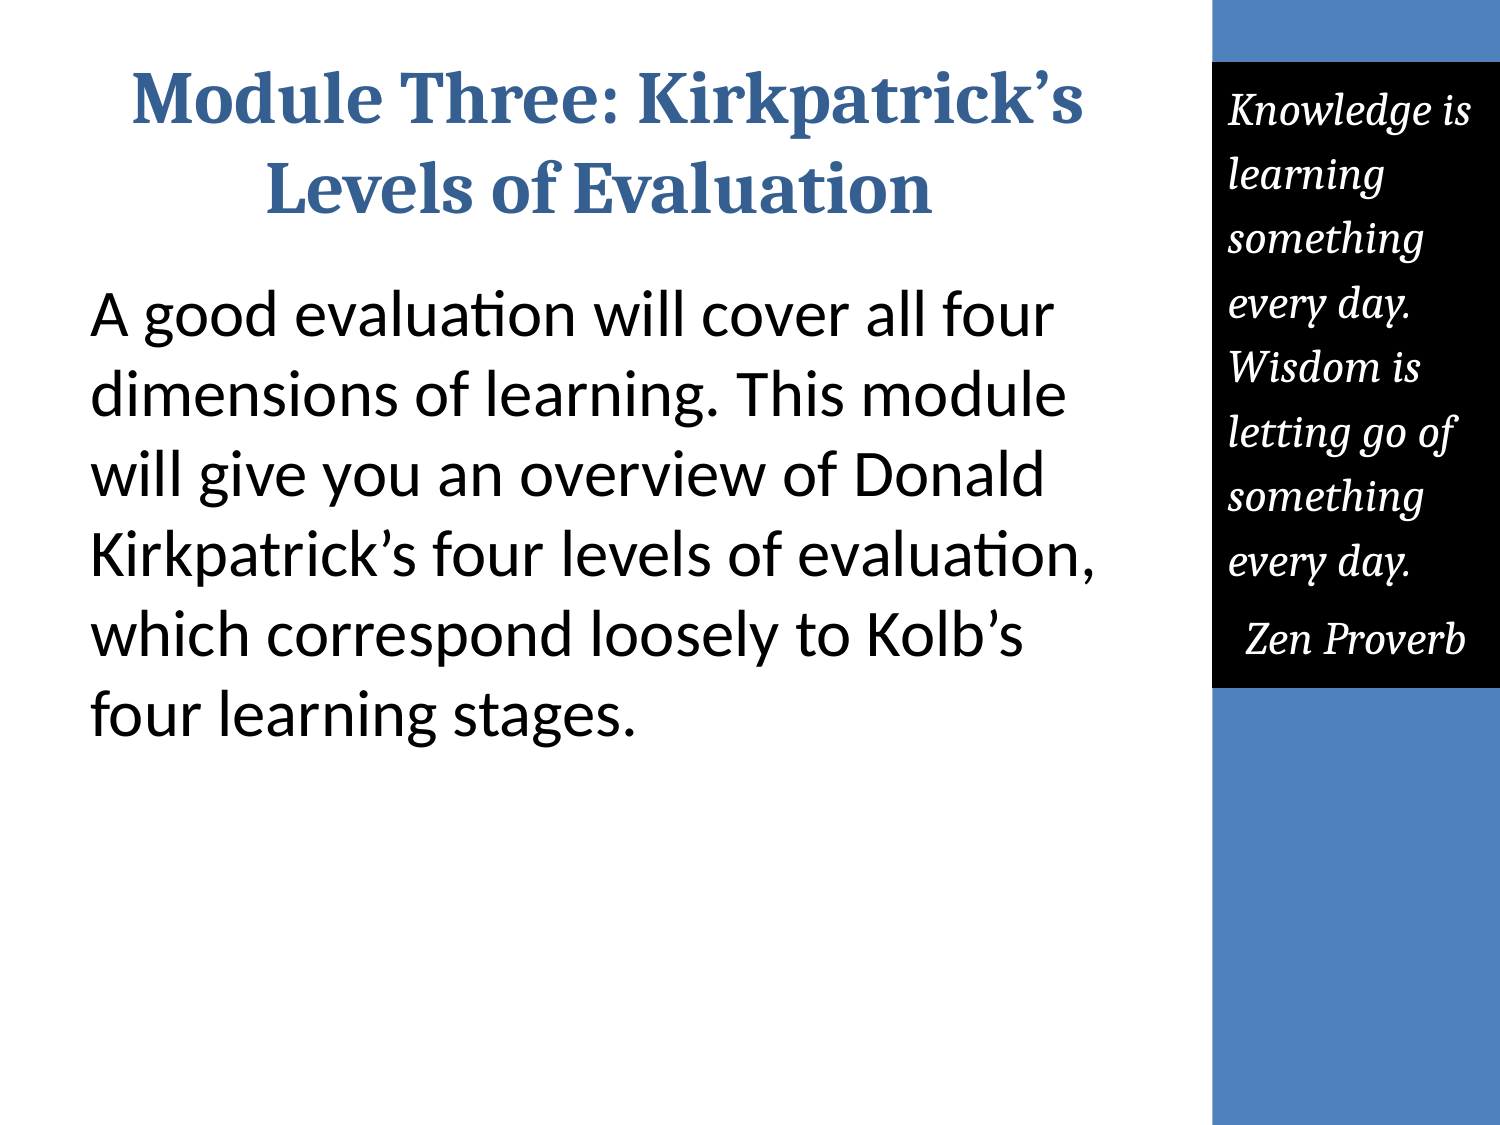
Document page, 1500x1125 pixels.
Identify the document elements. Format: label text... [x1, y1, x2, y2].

list Knowledge is learning something every day. Wisdom is letting go of something every day. Zen Proverb [1212, 62, 1500, 688]
list A good evaluation will cover all four dimensions of learning. This module will give you an overview of Donald Kirkpatrick’s four levels of evaluation, which correspond loosely to Kolb’s four learning stages. [75, 262, 1125, 1005]
title Module Three: Kirkpatrick’s Levels of Evaluation [75, 45, 1125, 233]
